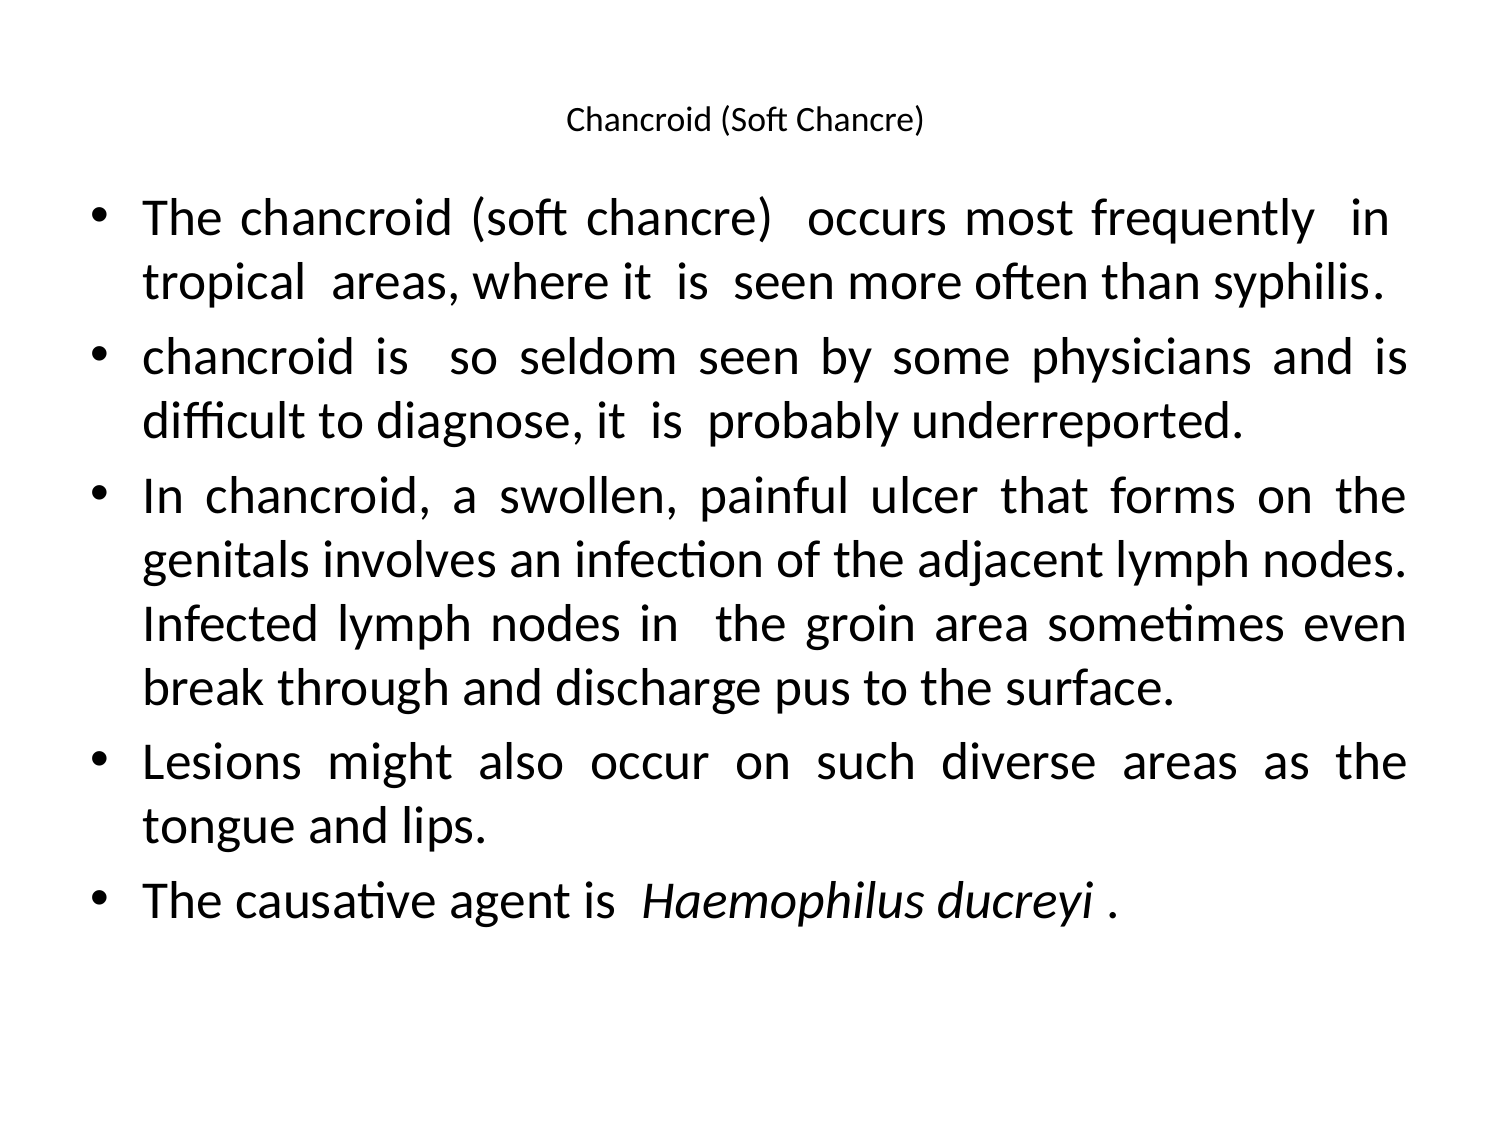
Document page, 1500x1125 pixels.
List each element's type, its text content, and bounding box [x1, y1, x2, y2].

title Chancroid (Soft Chancre) [75, 45, 1425, 174]
list The chancroid (soft chancre) occurs most frequently in tropical areas, where it is seen more often than syphilis. chancroid is so seldom seen by some physicians and is difficult to diagnose, it is probably underreported. In chancroid, a swollen, painful ulcer that forms on the genitals involves an infection of the adjacent lymph nodes. Infected lymph nodes in the groin area sometimes even break through and discharge pus to the surface. Lesions might also occur on such diverse areas as the tongue and lips. The causative agent is Haemophilus ducreyi . [75, 174, 1425, 1005]
